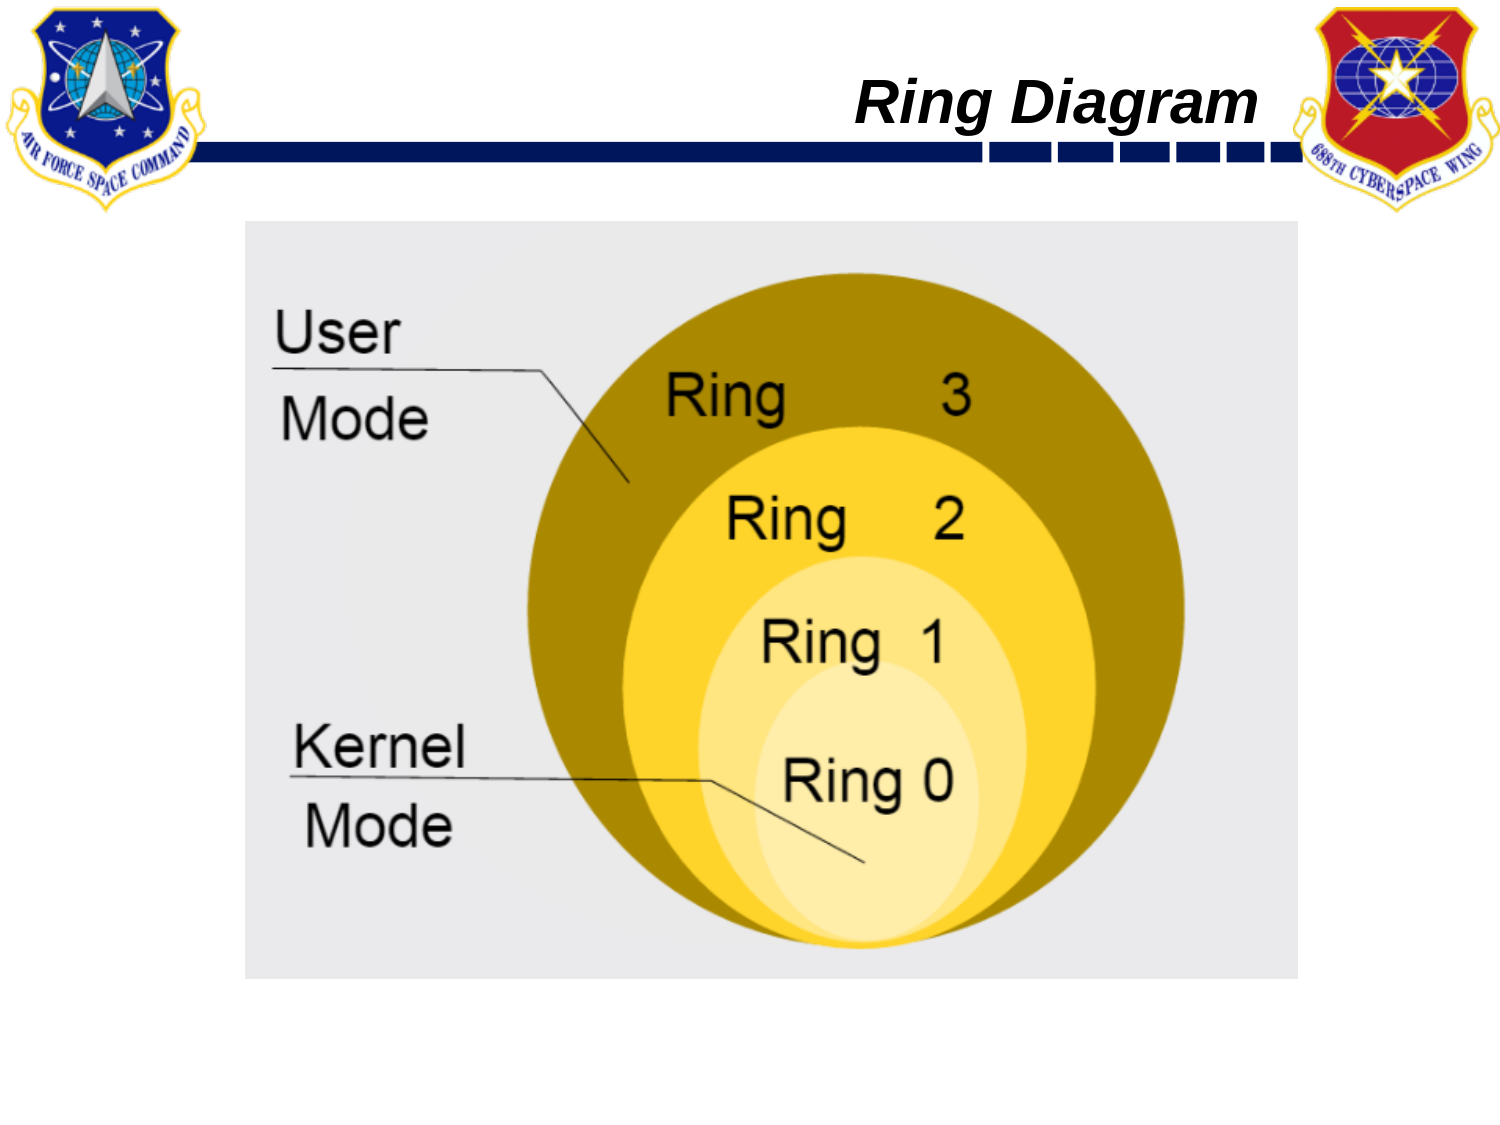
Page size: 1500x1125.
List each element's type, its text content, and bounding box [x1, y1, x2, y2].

title Ring Diagram [249, 51, 1276, 142]
picture [1293, 7, 1500, 213]
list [245, 220, 1298, 980]
picture [0, 0, 213, 218]
